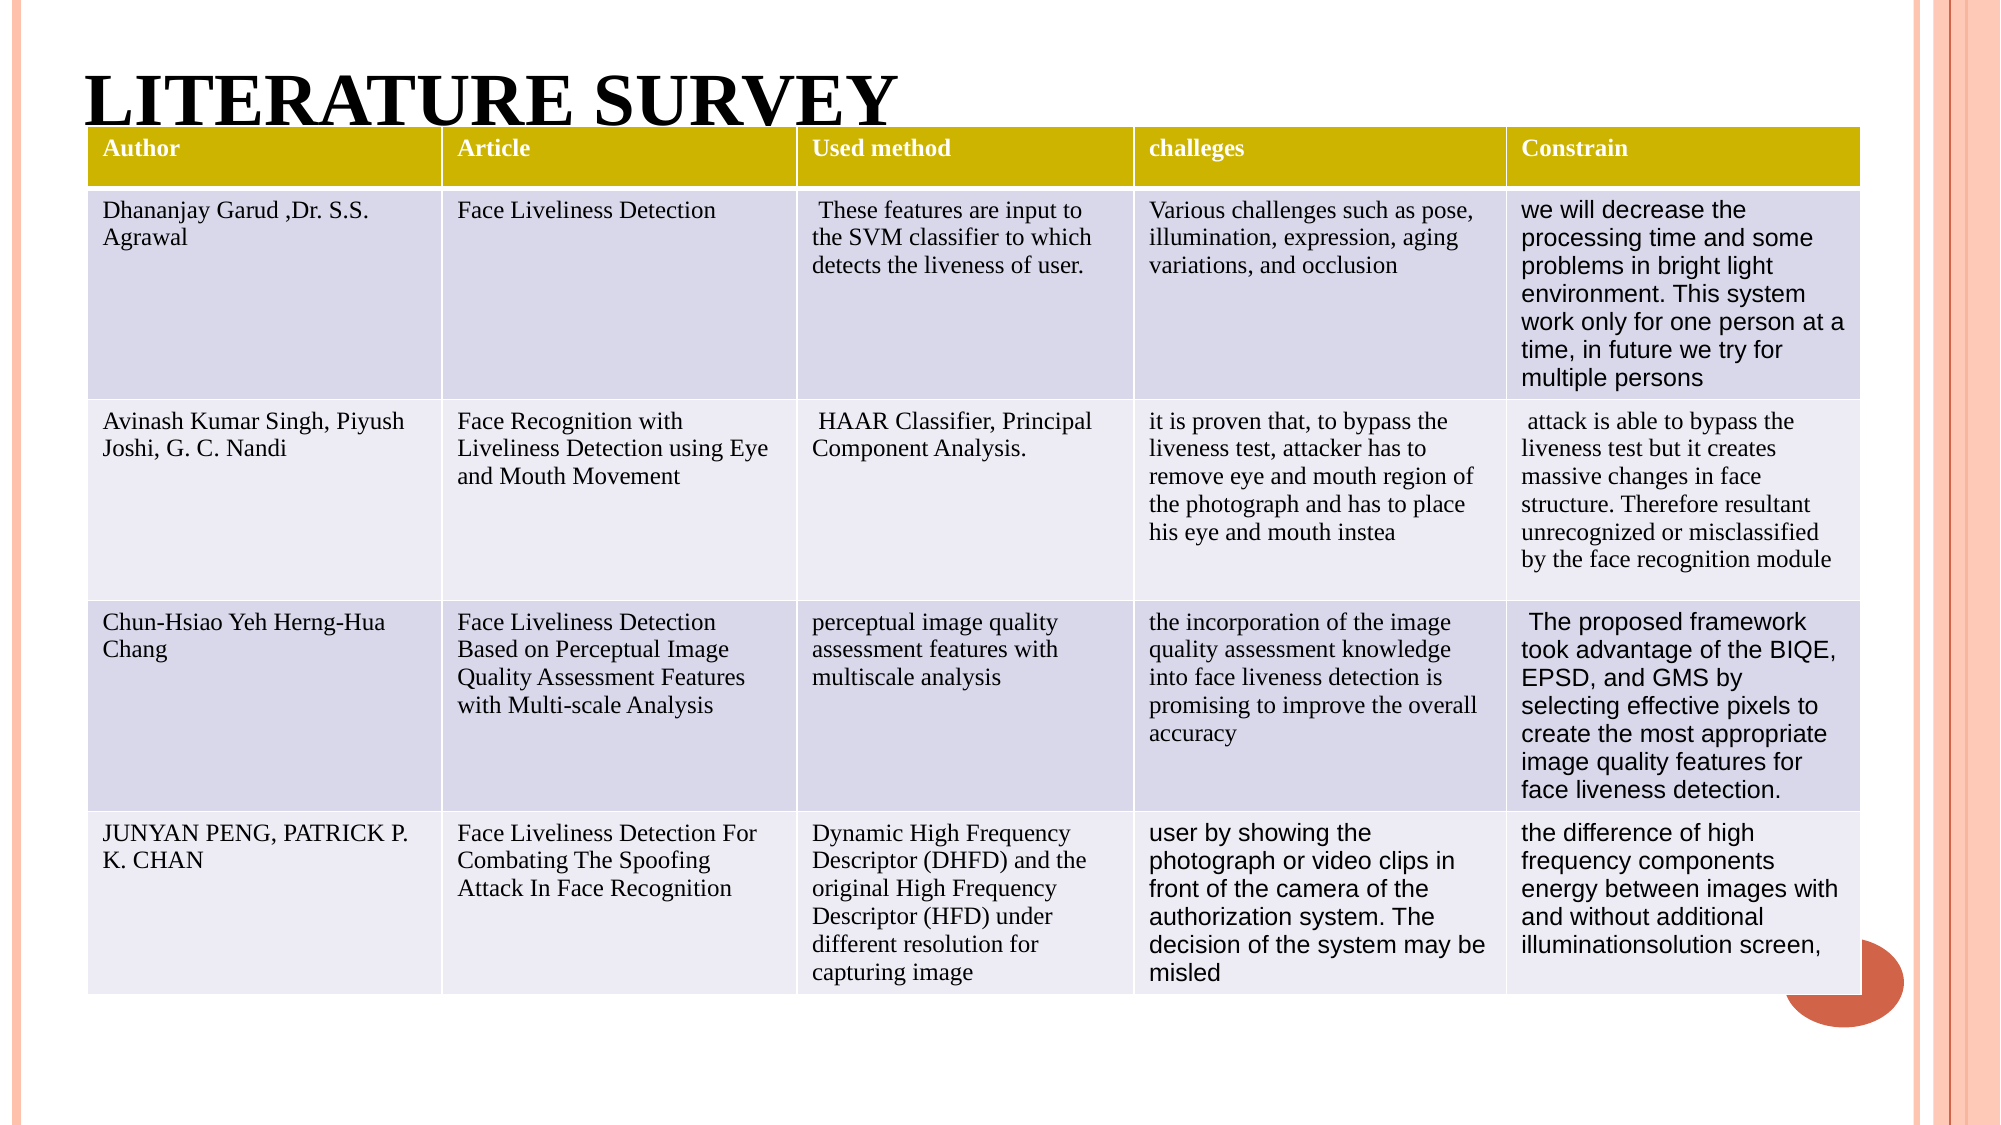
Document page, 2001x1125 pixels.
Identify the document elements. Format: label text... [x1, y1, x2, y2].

table_cell the incorporation of the image quality assessment knowledge into face liveness detection is promising to improve the overall accuracy [1135, 601, 1506, 811]
table_cell Dynamic High Frequency Descriptor (DHFD) and the original High Frequency Descriptor (HFD) under different resolution for capturing image [798, 812, 1133, 994]
table_cell Chun-Hsiao Yeh Herng-Hua Chang [88, 601, 441, 811]
table_cell we will decrease the processing time and some problems in bright light environment. This system work only for one person at a time, in future we try for multiple persons [1507, 191, 1860, 399]
table_cell These features are input to the SVM classifier to which detects the liveness of user. [798, 191, 1133, 399]
table_cell attack is able to bypass the liveness test but it creates massive changes in face structure. Therefore resultant unrecognized or misclassified by the face recognition module [1507, 400, 1860, 600]
table_cell user by showing the photograph or video clips in front of the camera of the authorization system. The decision of the system may be misled [1135, 812, 1506, 994]
table_header Constrain [1507, 127, 1860, 186]
table_header challeges [1135, 127, 1506, 186]
table_cell Avinash Kumar Singh, Piyush Joshi, G. C. Nandi [88, 400, 441, 600]
table_cell Face Recognition with Liveliness Detection using Eye and Mouth Movement [443, 400, 796, 600]
table_header Article [443, 127, 796, 186]
table_cell perceptual image quality assessment features with multiscale analysis [798, 601, 1133, 811]
table_cell Face Liveliness Detection [443, 191, 796, 399]
table_cell Face Liveliness Detection Based on Perceptual Image Quality Assessment Features with Multi-scale Analysis [443, 601, 796, 811]
table_cell The proposed framework took advantage of the BIQE, EPSD, and GMS by selecting effective pixels to create the most appropriate image quality features for face liveness detection. [1507, 601, 1860, 811]
table_cell it is proven that, to bypass the liveness test, attacker has to remove eye and mouth region of the photograph and has to place his eye and mouth instea [1135, 400, 1506, 600]
table_header Used method [798, 127, 1133, 186]
table_cell Face Liveliness Detection For Combating The Spoofing Attack In Face Recognition [443, 812, 796, 994]
table_cell the difference of high frequency components energy between images with and without additional illuminationsolution screen, [1507, 812, 1860, 994]
title LITERATURE SURVEY [69, 0, 1776, 148]
table_cell JUNYAN PENG, PATRICK P. K. CHAN [88, 812, 441, 994]
table_header Author [88, 127, 441, 186]
table_cell Various challenges such as pose, illumination, expression, aging variations, and occlusion [1135, 191, 1506, 399]
table_cell Dhananjay Garud ,Dr. S.S. Agrawal [88, 191, 441, 399]
table_cell HAAR Classifier, Principal Component Analysis. [798, 400, 1133, 600]
